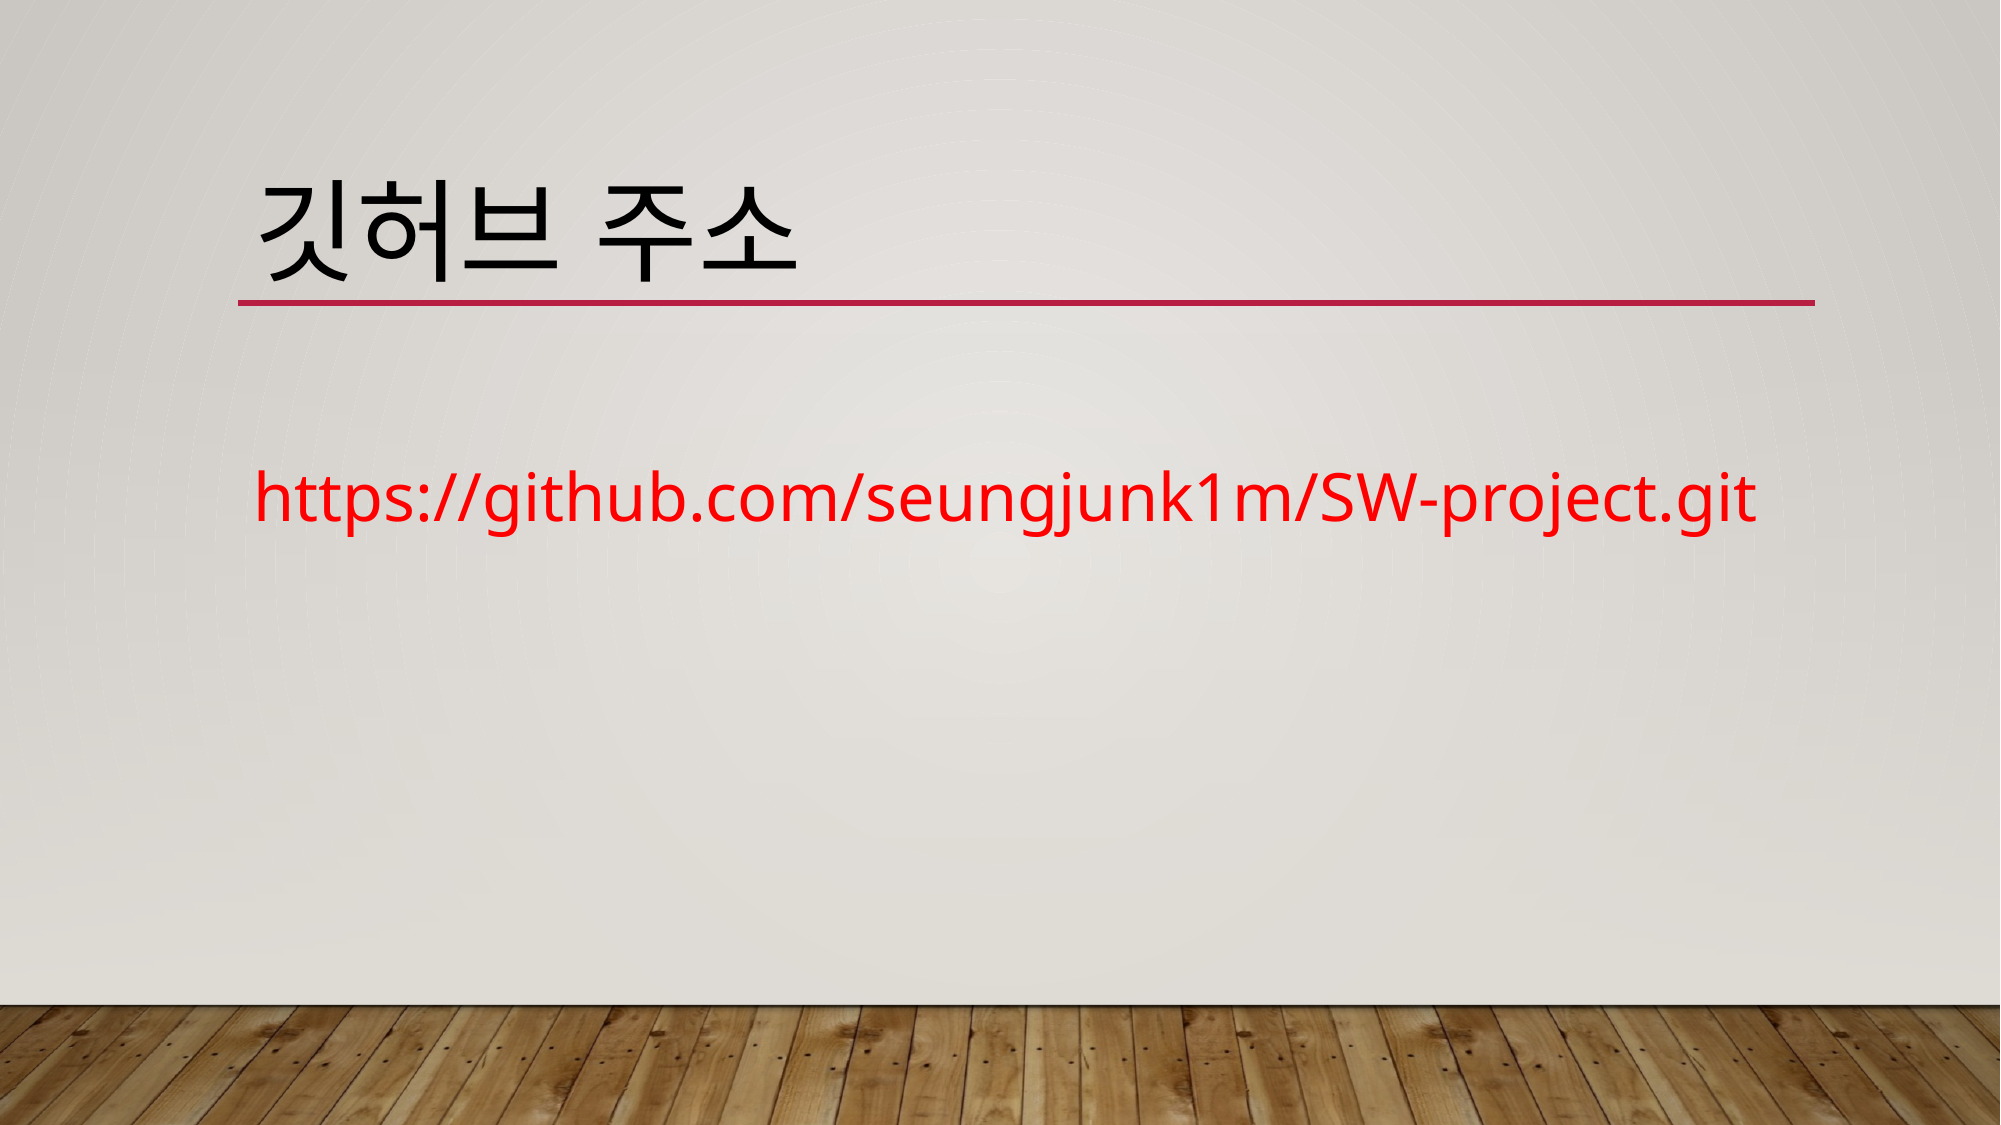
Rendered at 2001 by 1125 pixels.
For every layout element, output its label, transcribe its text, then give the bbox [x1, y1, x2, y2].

list https://github.com/seungjunk1m/SW-project.git [238, 330, 1814, 897]
title 깃허브 주소 [238, 169, 1814, 330]
picture [0, 1005, 2000, 1125]
